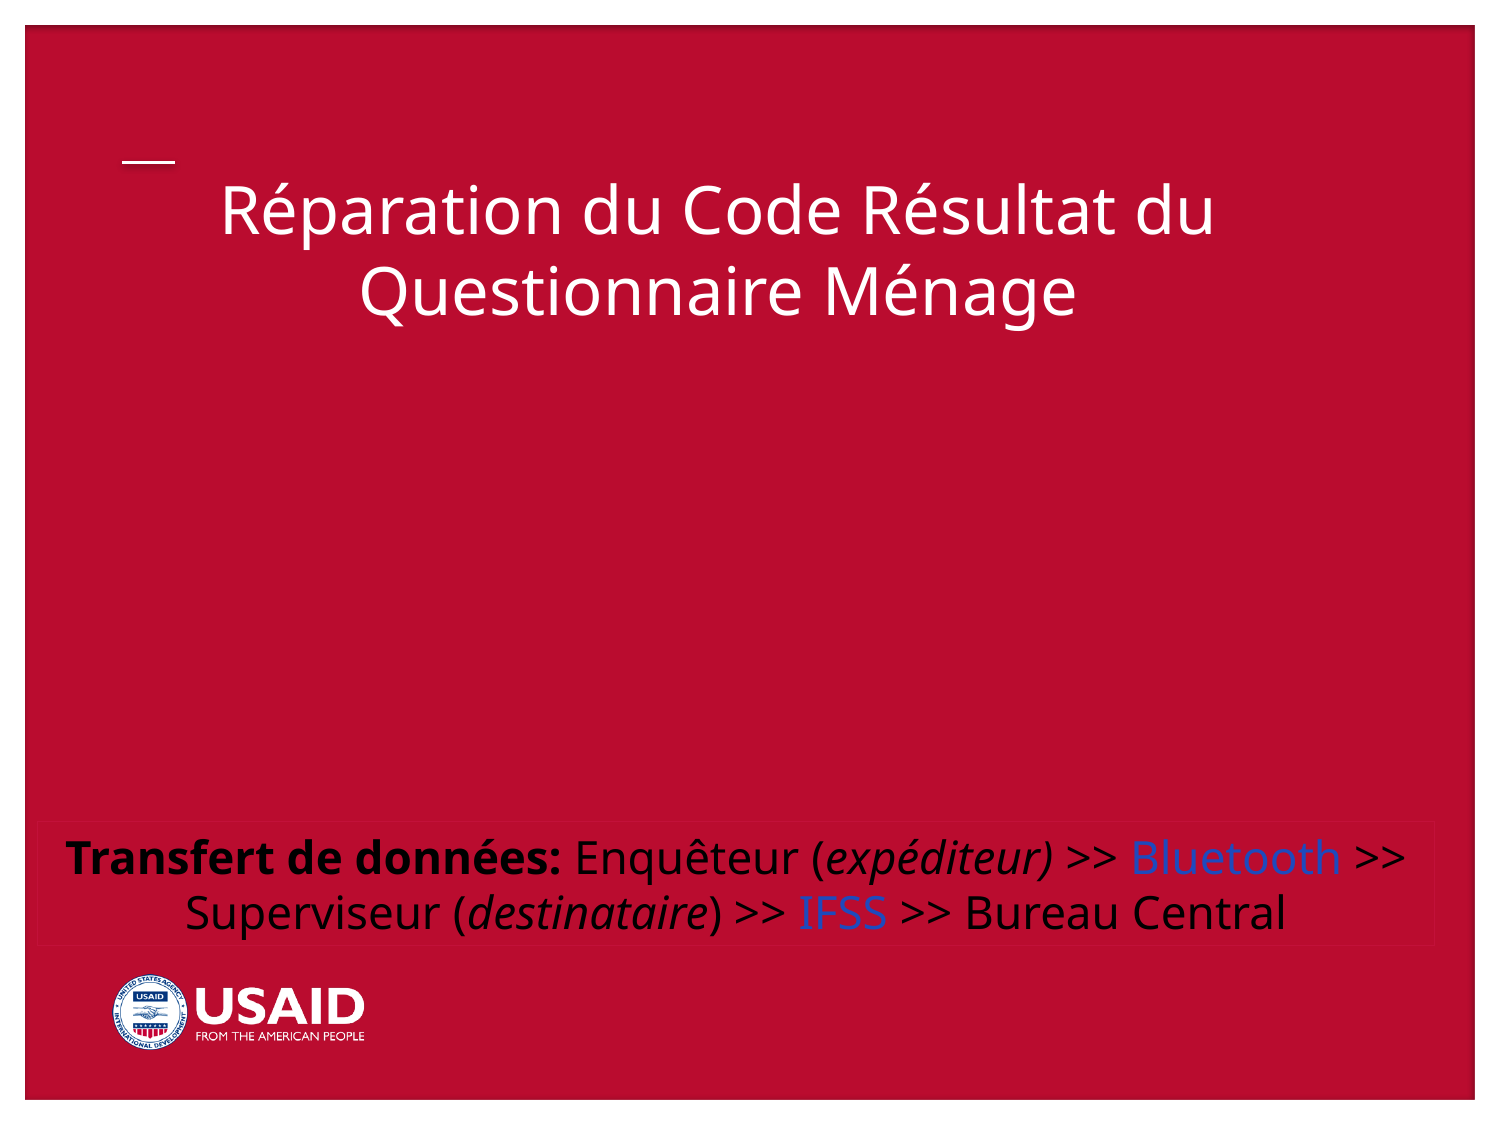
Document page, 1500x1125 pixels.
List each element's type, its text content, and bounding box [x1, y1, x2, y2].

title Réparation du Code Résultat du Questionnaire Ménage [150, 160, 1288, 338]
text_box Transfert de données: Enquêteur (expéditeur) >> Bluetooth >> Superviseur (destinataire) >> IFSS >> Bureau Central [37, 821, 1435, 946]
picture [112, 974, 365, 1050]
